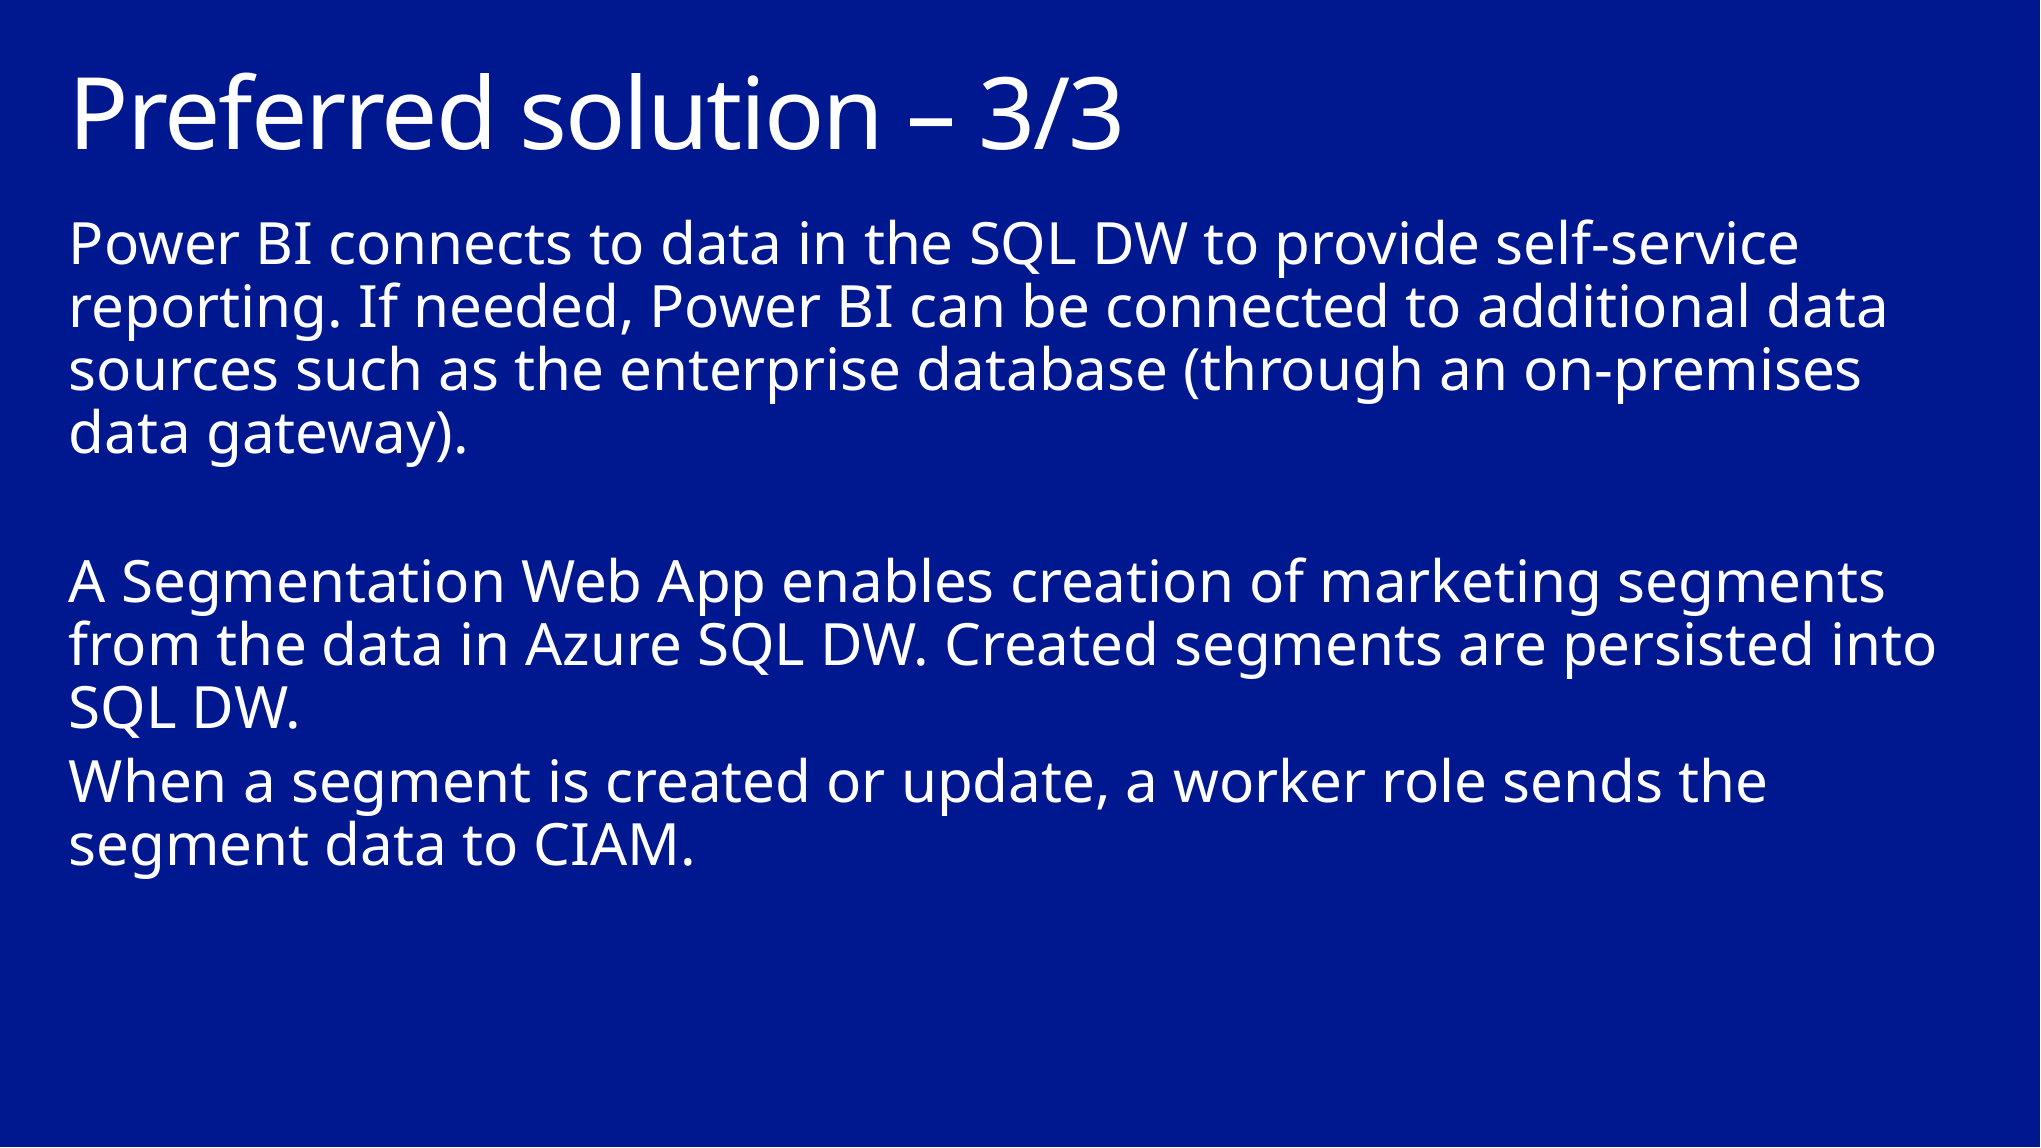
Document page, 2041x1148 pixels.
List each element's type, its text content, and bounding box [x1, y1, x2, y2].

title Preferred solution – 3/3 [45, 48, 1996, 198]
list Power BI connects to data in the SQL DW to provide self-service reporting. If needed, Power BI can be connected to additional data sources such as the enterprise database (through an on-premises data gateway). A Segmentation Web App enables creation of marketing segments from the data in Azure SQL DW. Created segments are persisted into SQL DW. When a segment is created or update, a worker role sends the segment data to CIAM. [45, 198, 1996, 937]
